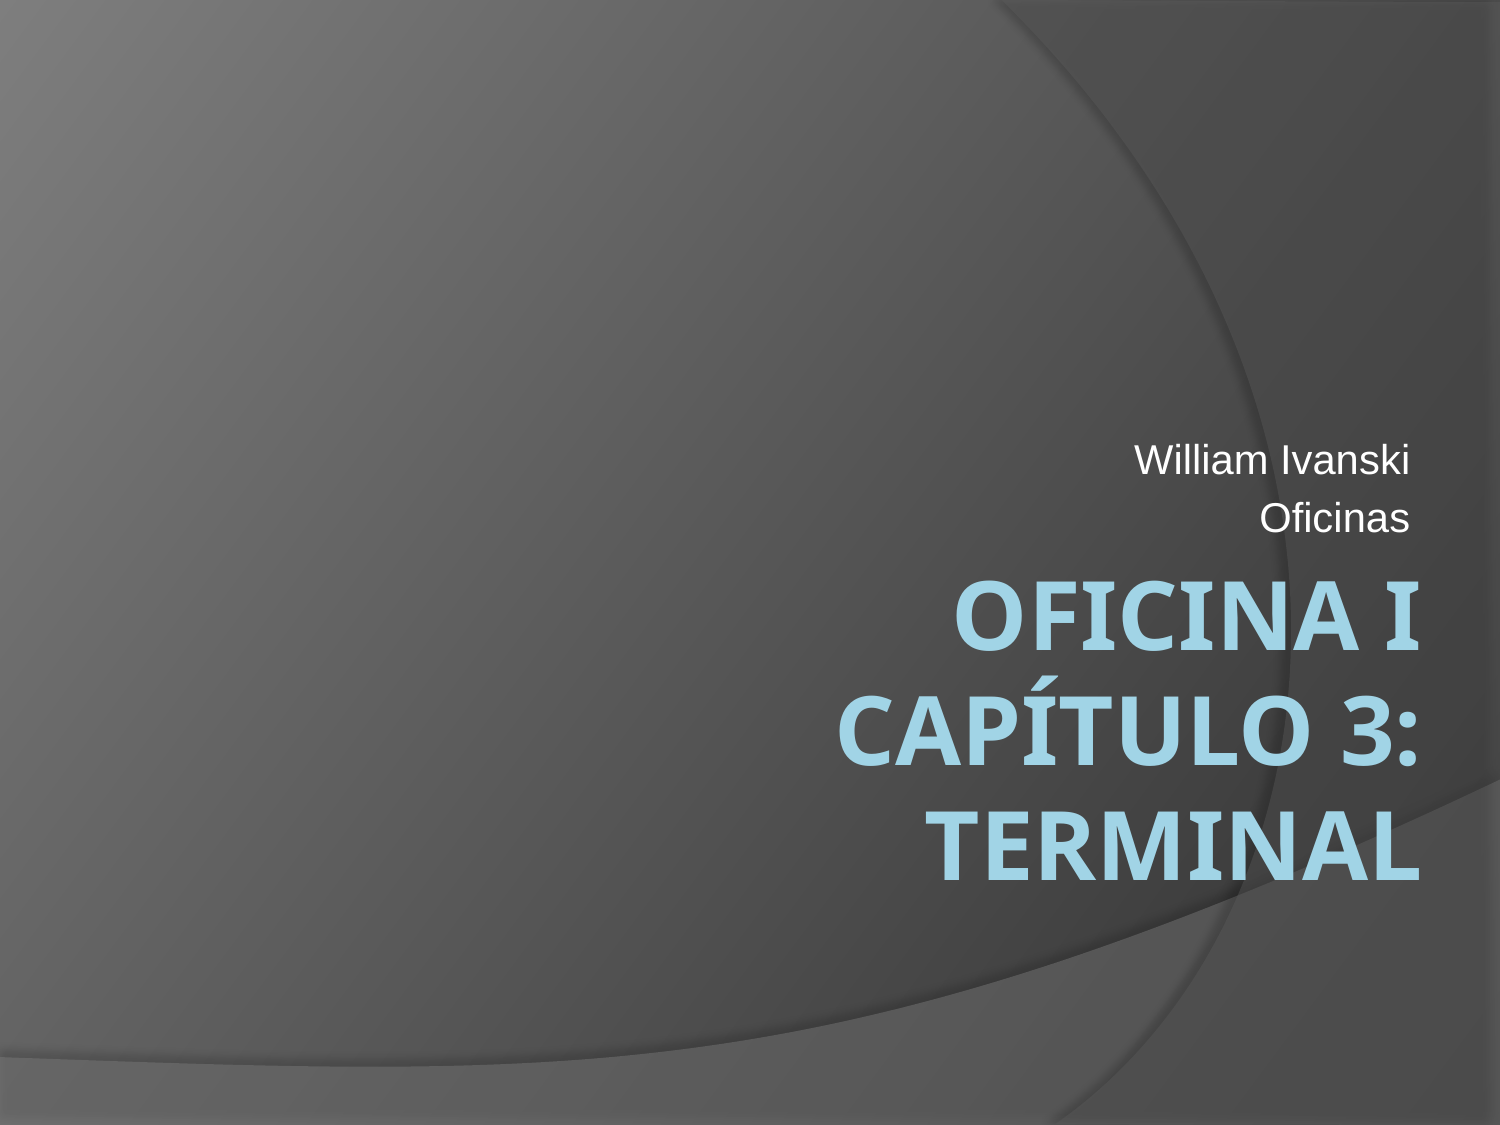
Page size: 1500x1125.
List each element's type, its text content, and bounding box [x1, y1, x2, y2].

title Oficina I Capítulo 3: Terminal [70, 547, 1430, 925]
subtitle William Ivanski Oficinas [71, 253, 1418, 541]
